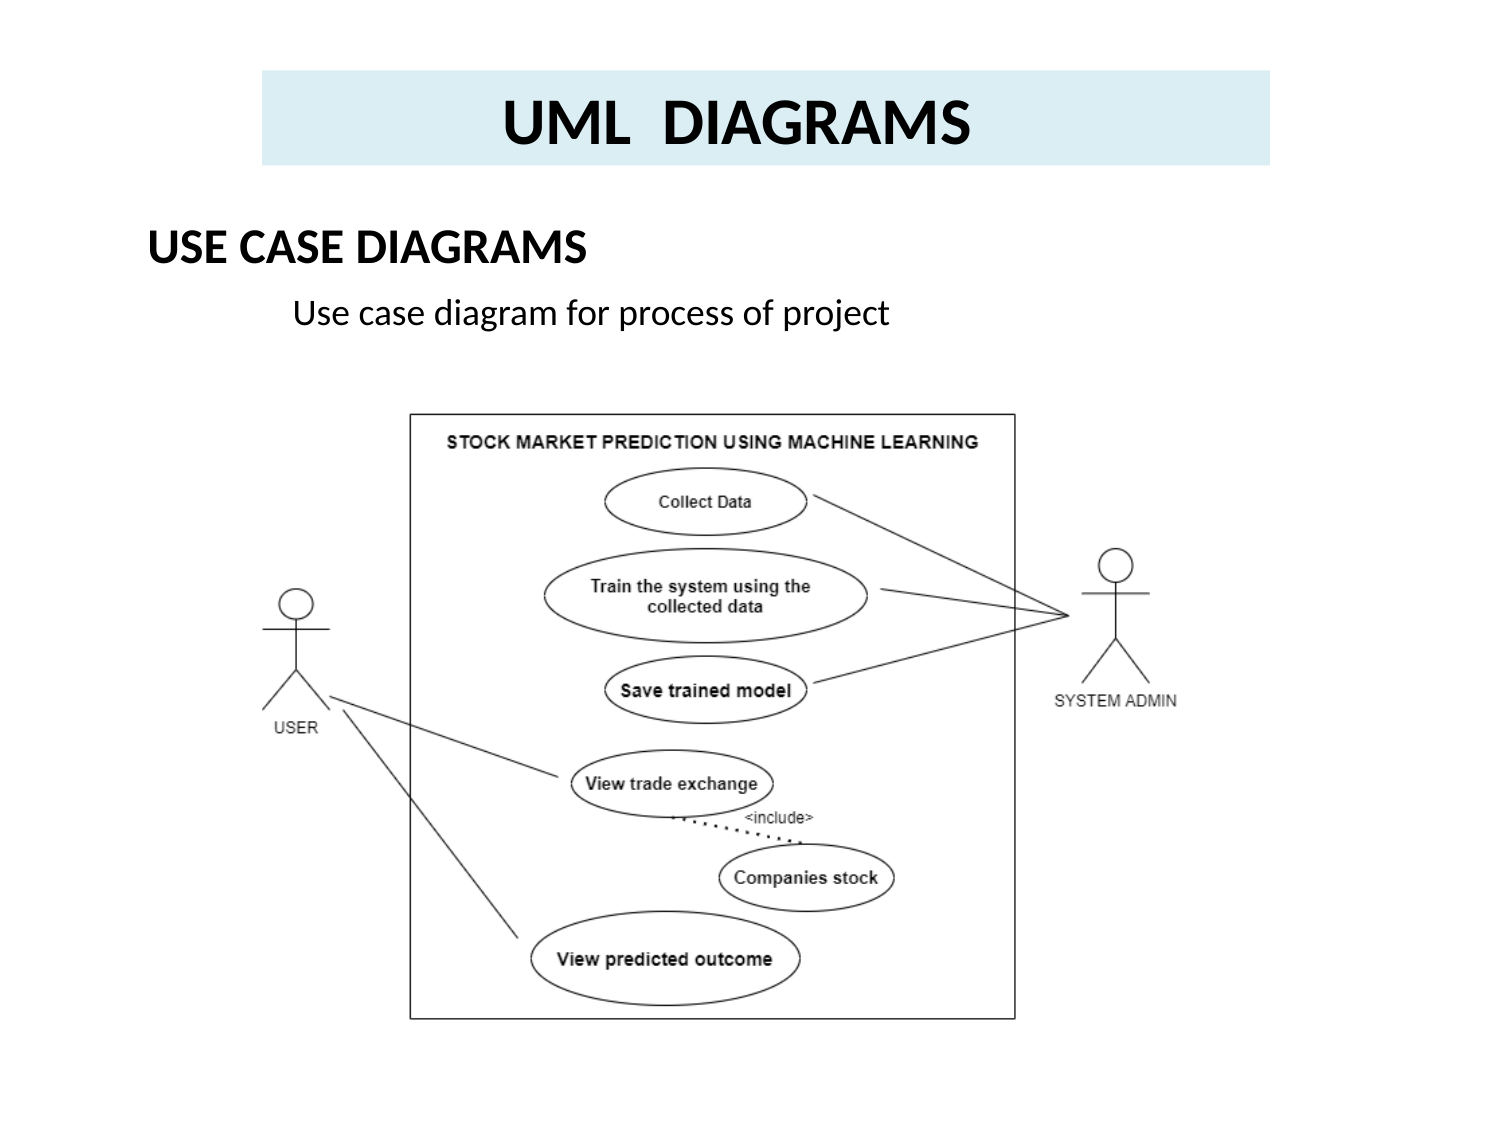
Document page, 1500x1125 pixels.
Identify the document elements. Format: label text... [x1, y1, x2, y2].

text_box UML DIAGRAMS [262, 70, 1270, 166]
text_box USE CASE DIAGRAMS [132, 206, 848, 281]
picture [261, 387, 1177, 1022]
text_box Use case diagram for process of project [277, 280, 913, 341]
